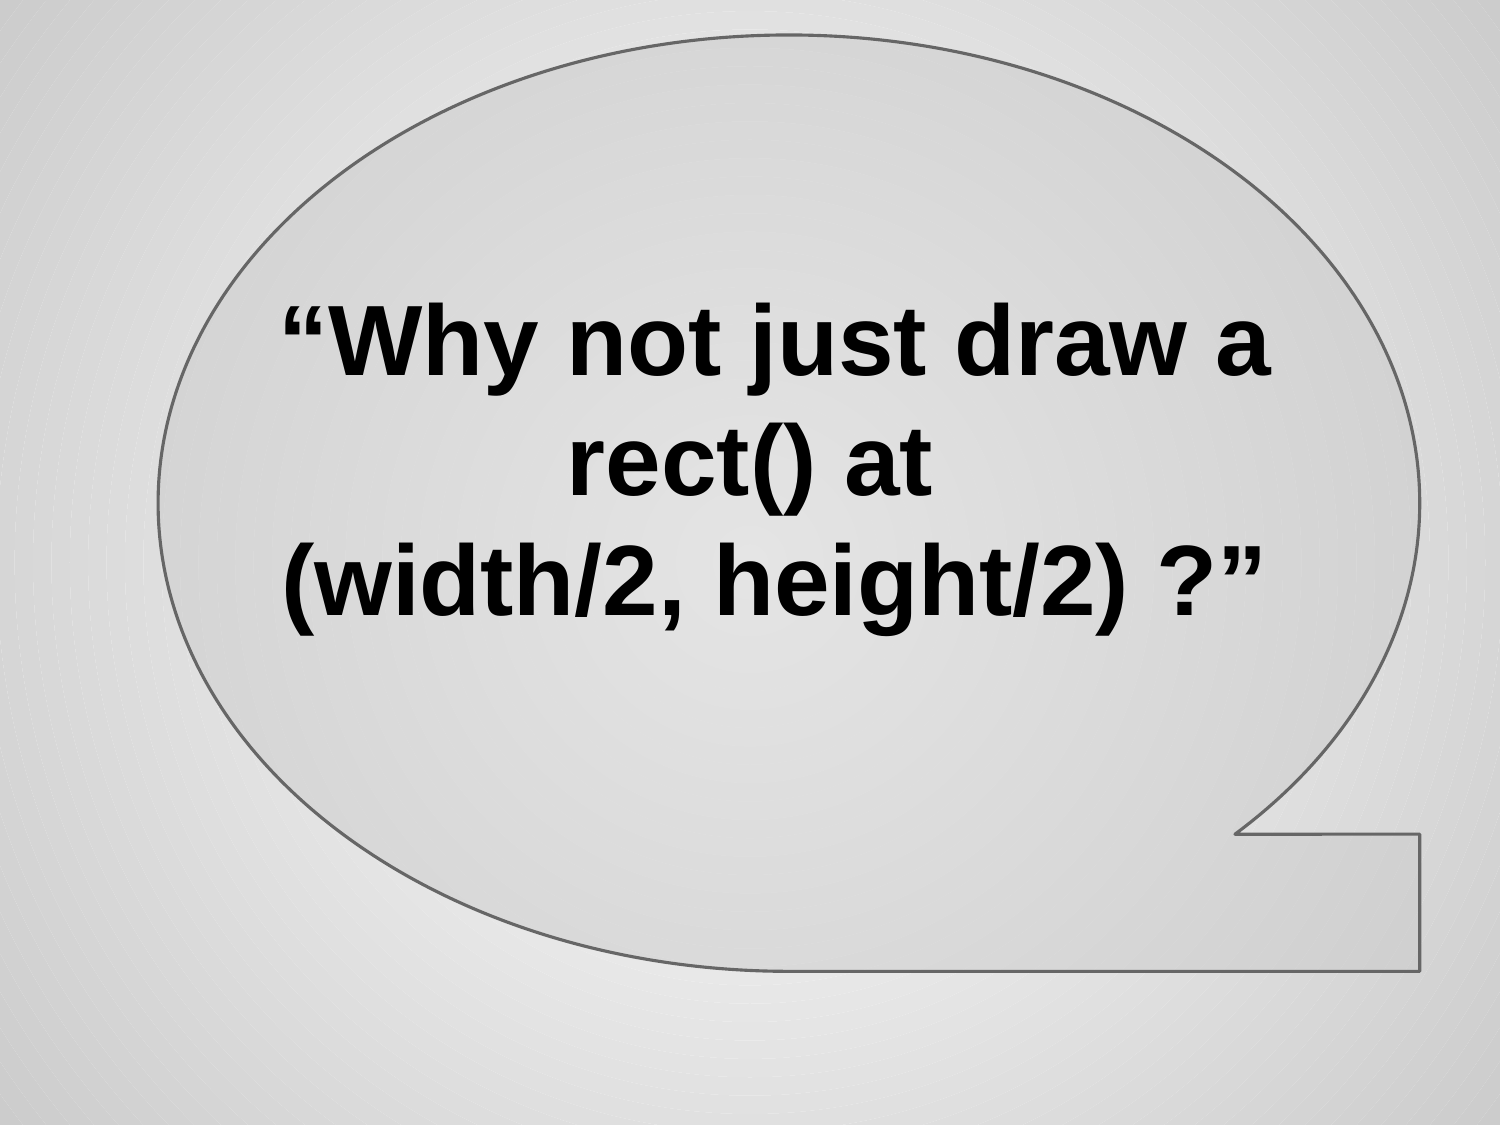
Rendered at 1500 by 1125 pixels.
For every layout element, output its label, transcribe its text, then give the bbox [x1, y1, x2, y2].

title “Why not just draw a rect() at (width/2, height/2) ?” [161, 375, 1339, 651]
text_box [182, 34, 1420, 972]
